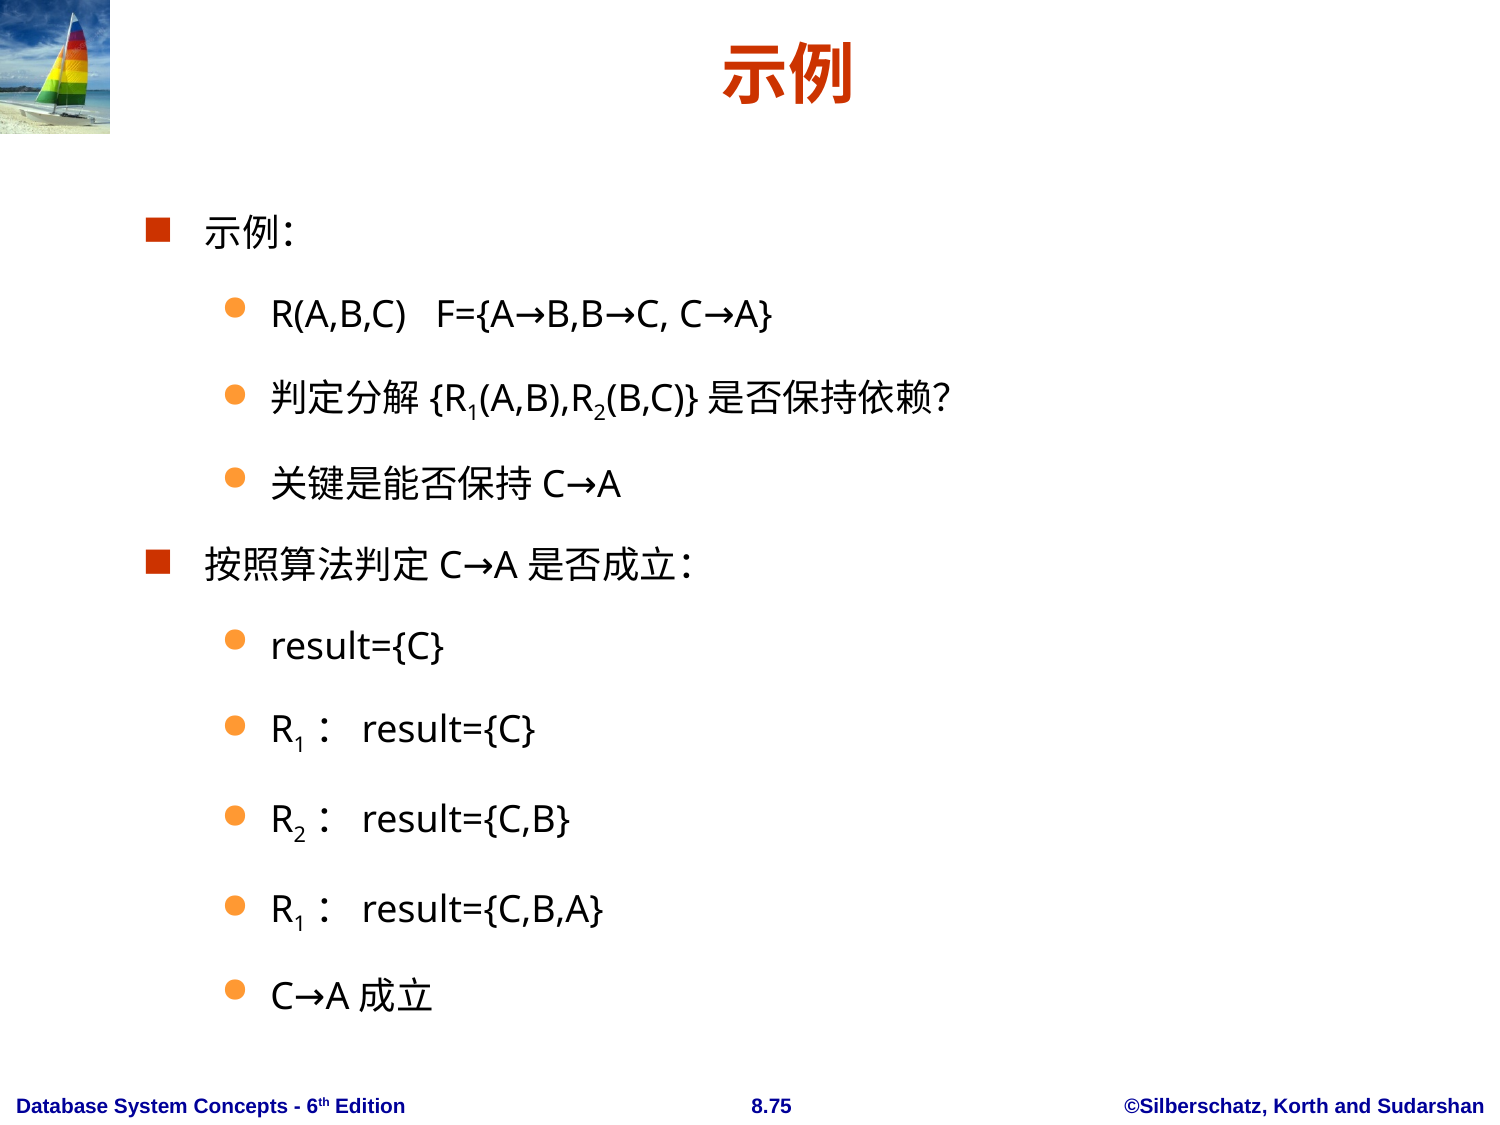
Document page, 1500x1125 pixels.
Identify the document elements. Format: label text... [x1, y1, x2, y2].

picture [0, 0, 110, 134]
title 示例 [126, 19, 1451, 120]
list 示例： R(A,B,C) F={A→B,B→C, C→A} 判定分解{R1(A,B),R2(B,C)}是否保持依赖？ 关键是能否保持C→A 按照算法判定C→A是否成立： result={C} R1：result={C} R2：result={C,B} R1：result={C,B,A} C→A成立 [133, 179, 1391, 984]
